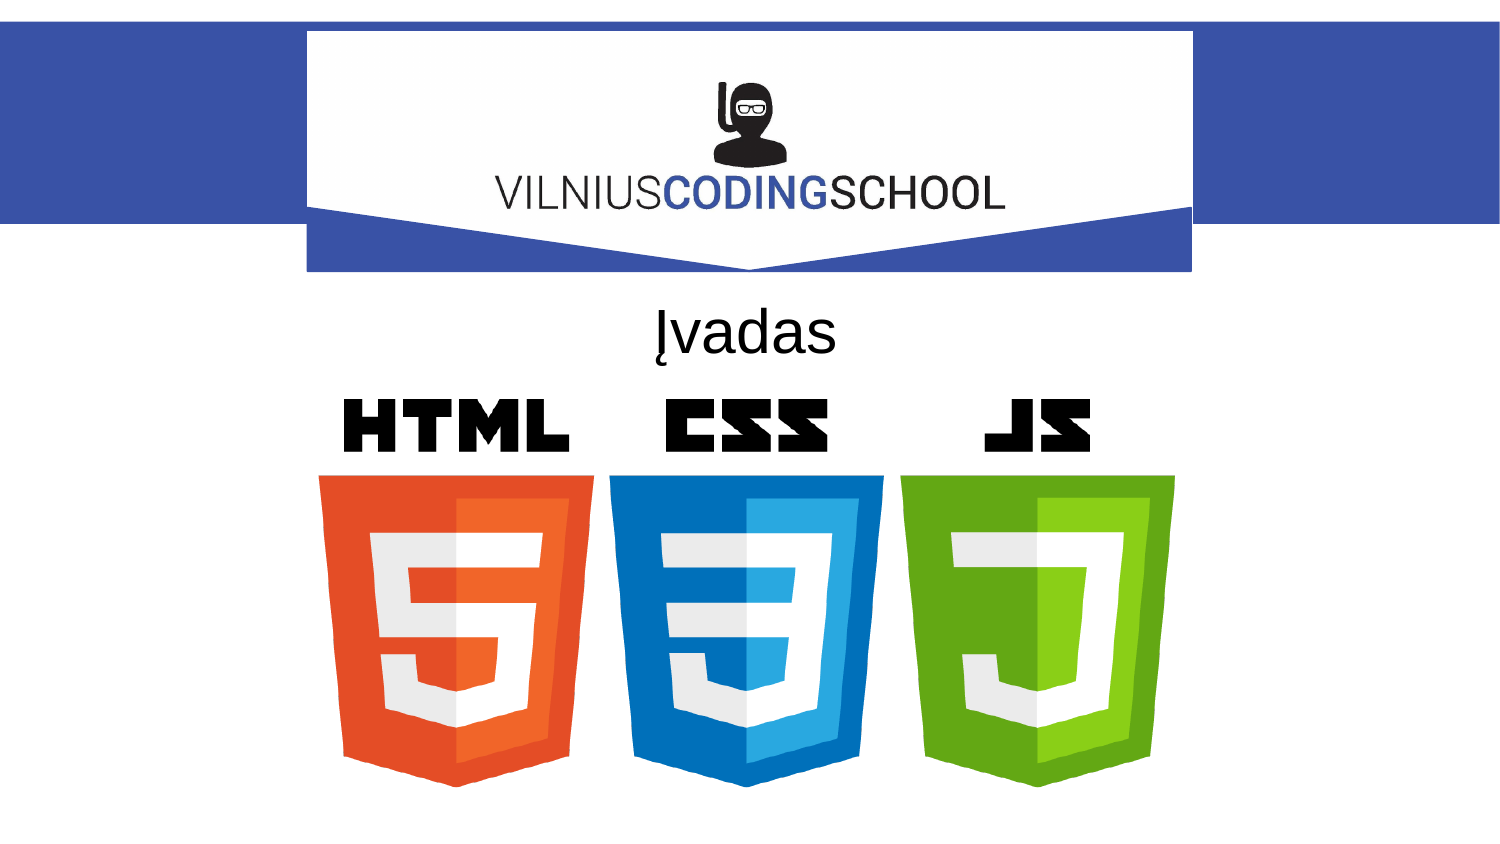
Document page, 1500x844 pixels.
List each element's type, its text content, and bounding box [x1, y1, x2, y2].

picture [307, 31, 1193, 272]
picture [318, 342, 1175, 844]
text_box Įvadas [311, 280, 1180, 380]
